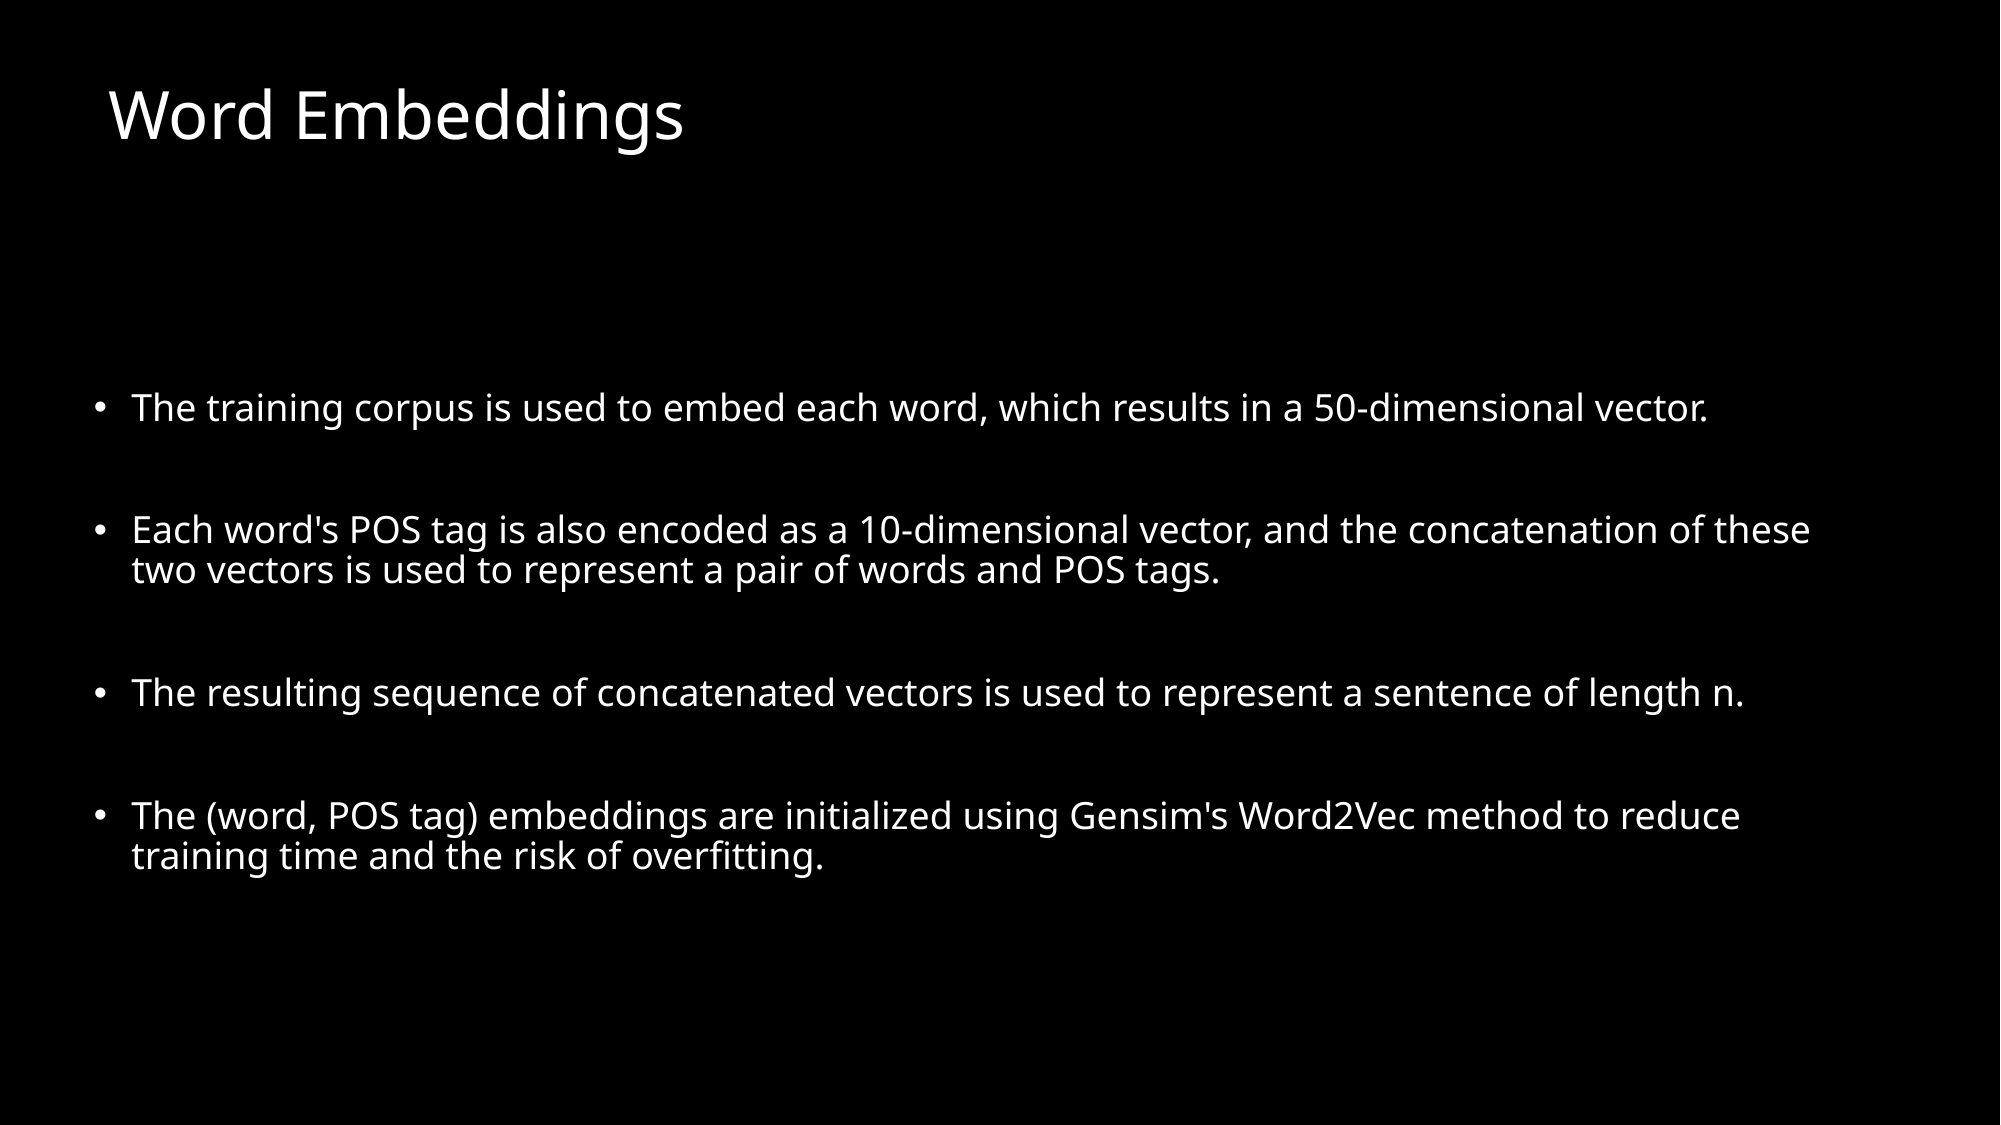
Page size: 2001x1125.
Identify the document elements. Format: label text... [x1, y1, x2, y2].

title Word Embeddings [93, 74, 1594, 282]
list The training corpus is used to embed each word, which results in a 50-dimensional vector. Each word's POS tag is also encoded as a 10-dimensional vector, and the concatenation of these two vectors is used to represent a pair of words and POS tags. The resulting sequence of concatenated vectors is used to represent a sentence of length n. The (word, POS tag) embeddings are initialized using Gensim's Word2Vec method to reduce training time and the risk of overfitting. [78, 381, 1829, 1085]
